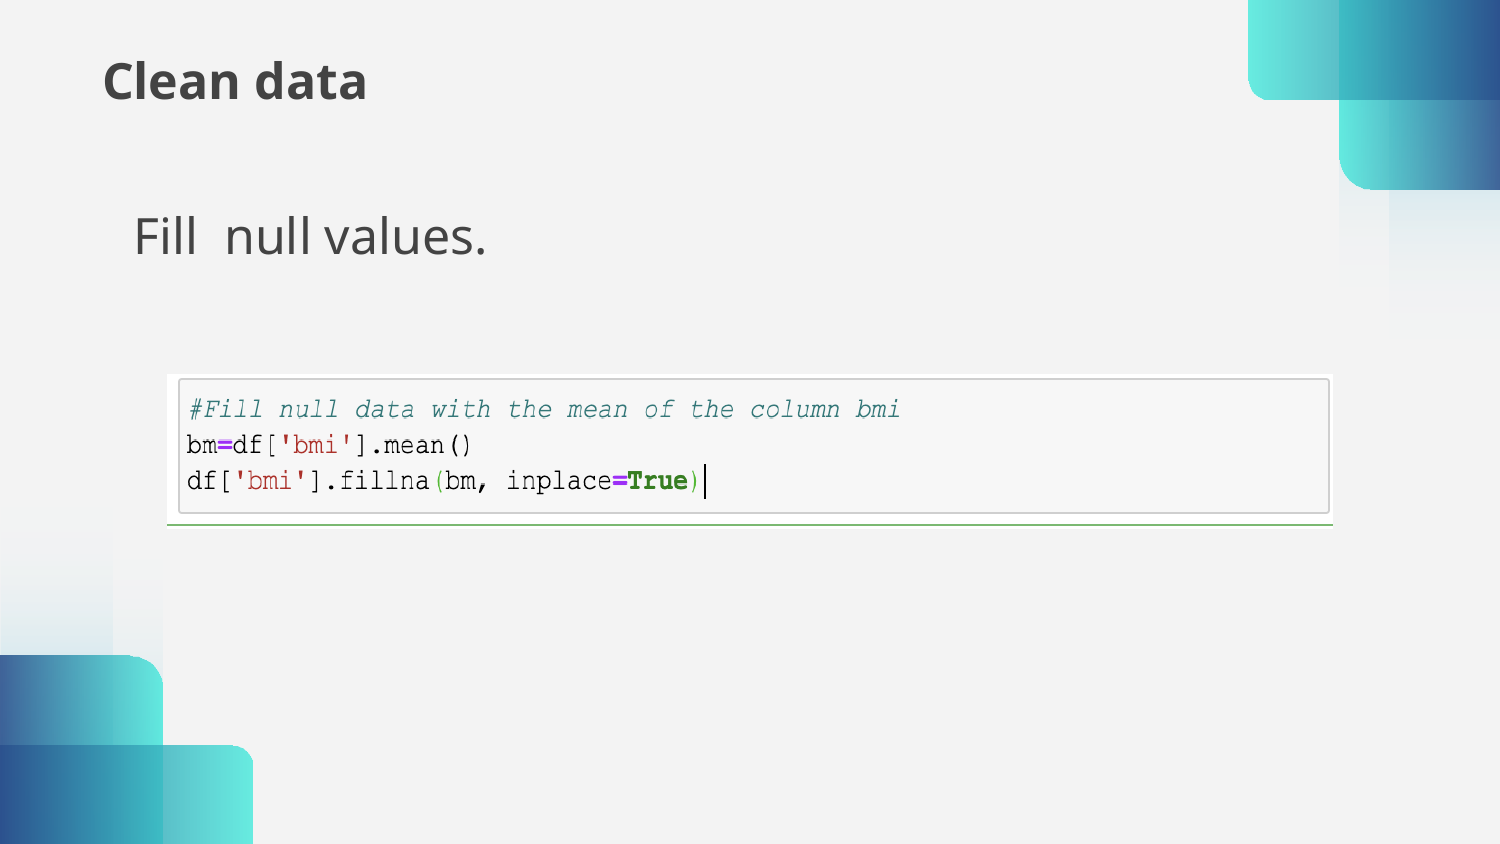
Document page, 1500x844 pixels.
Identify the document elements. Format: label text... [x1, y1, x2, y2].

text_box Fill null values. [118, 189, 1382, 284]
picture [167, 373, 1333, 529]
title Clean data [86, 34, 1351, 129]
